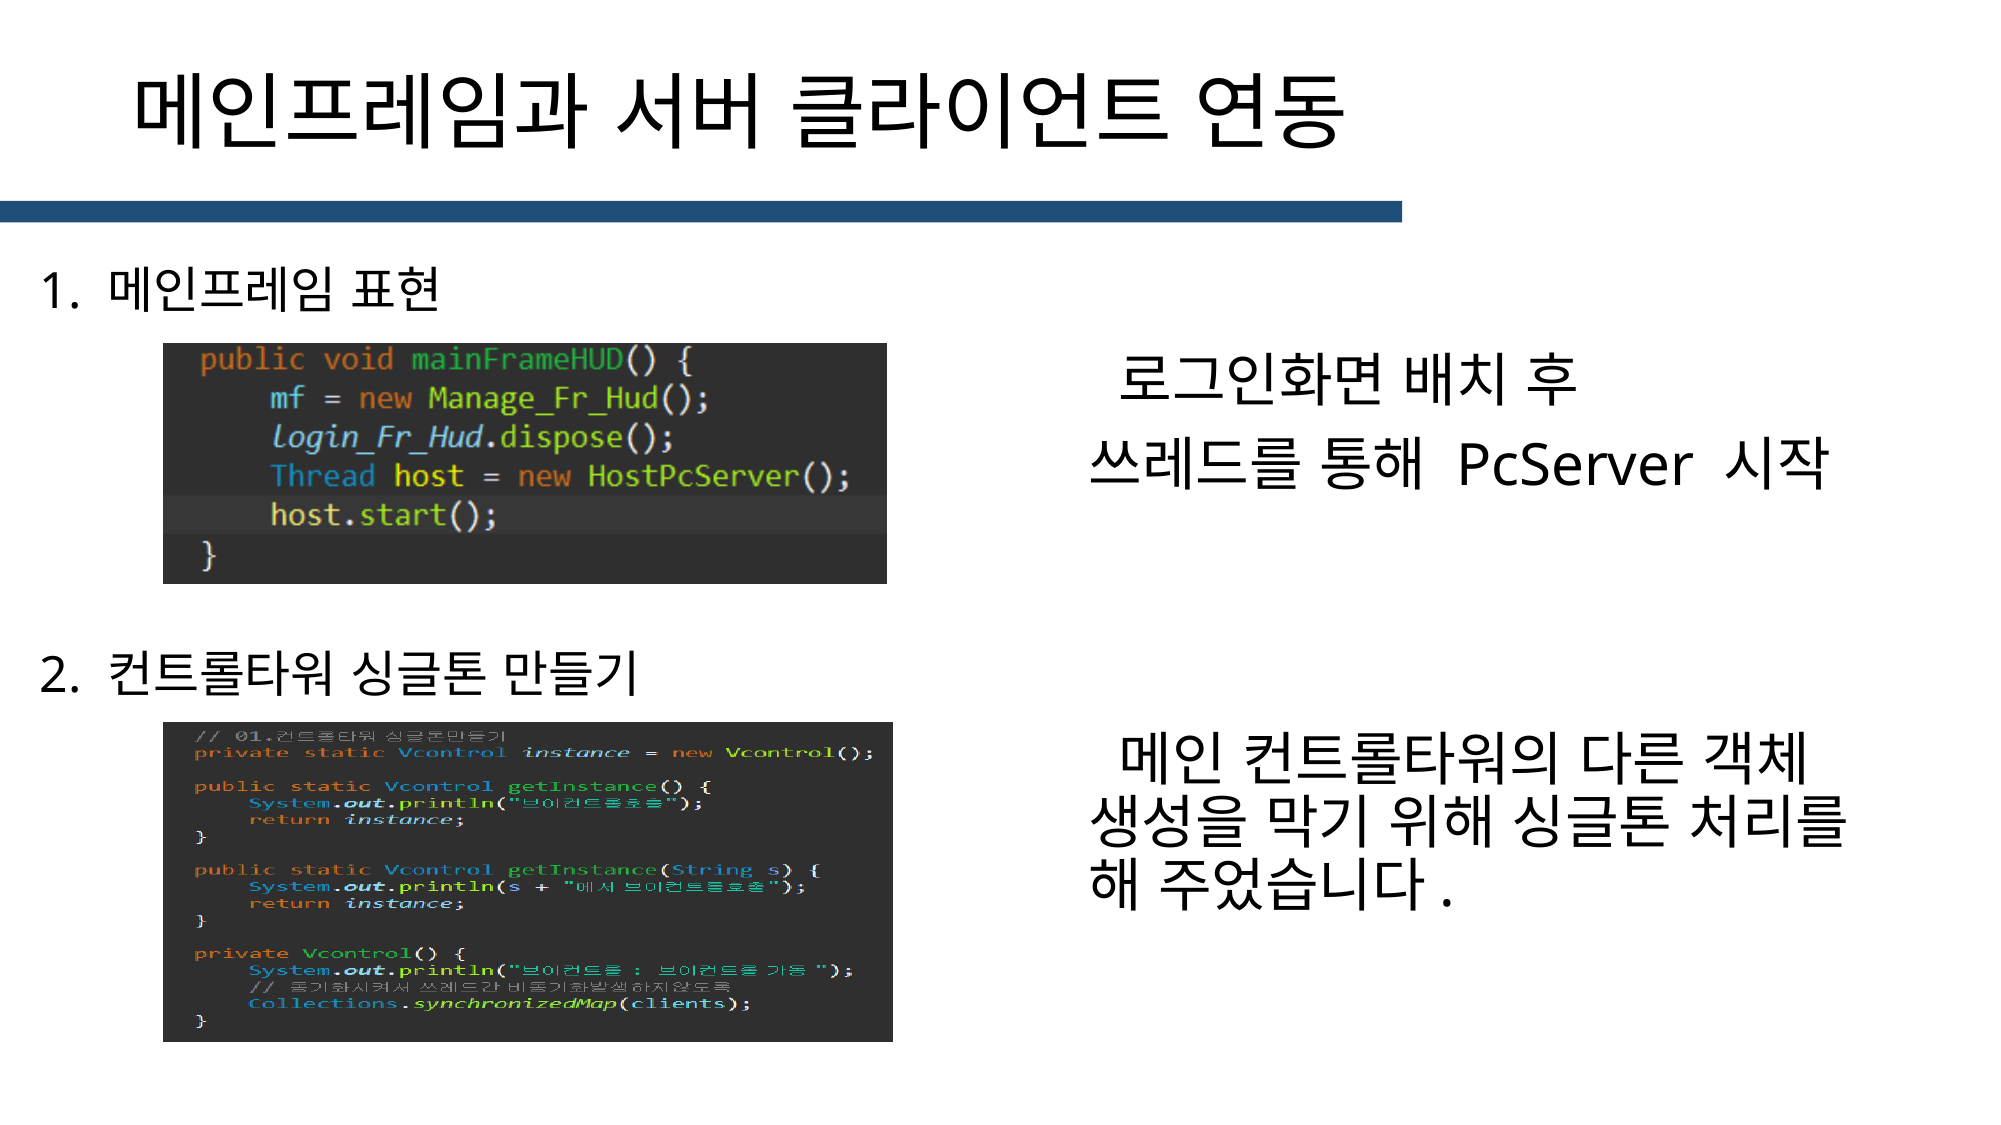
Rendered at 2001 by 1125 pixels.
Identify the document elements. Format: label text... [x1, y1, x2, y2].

text_box 메인프레임과 서버 클라이언트 연동 [116, 52, 1364, 167]
picture [163, 722, 893, 1042]
list 로그인화면 배치 후 쓰레드를 통해 PcServer 시작 [1073, 343, 1900, 584]
text_box 1. 메인프레임 표현 [25, 251, 947, 326]
text_box 2. 컨트롤타워 싱글톤 만들기 [25, 634, 947, 710]
text_box [0, 200, 1403, 223]
text_box 메인 컨트롤타워의 다른 객체 생성을 막기 위해 싱글톤 처리를 해 주었습니다. [1073, 722, 1900, 963]
picture [163, 343, 887, 584]
